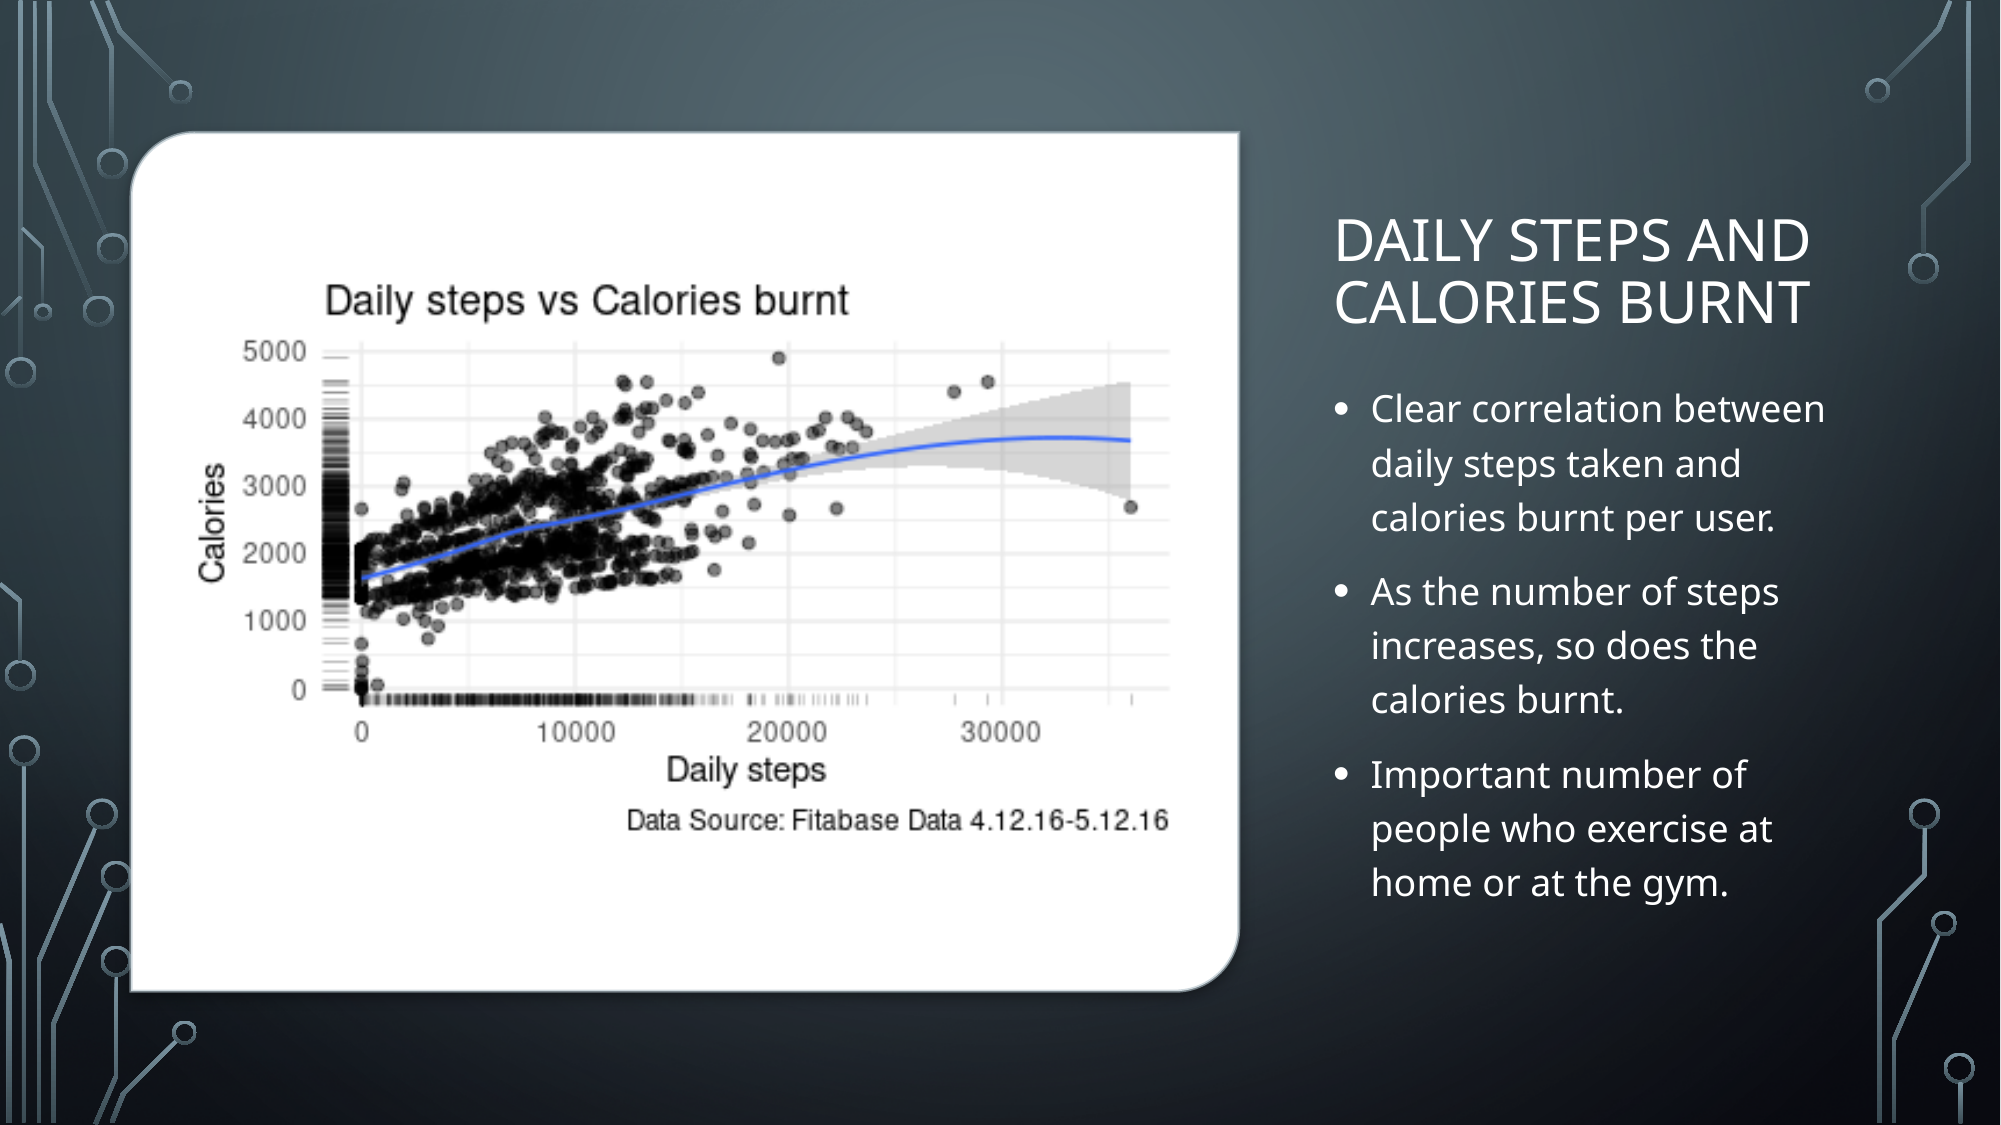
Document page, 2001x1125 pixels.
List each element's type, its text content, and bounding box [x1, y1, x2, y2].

list Clear correlation between daily steps taken and calories burnt per user. As the number of steps increases, so does the calories burnt. Important number of people who exercise at home or at the gym. [1318, 369, 1857, 950]
title Daily steps and calories burnt [1318, 101, 1857, 344]
picture [183, 269, 1187, 855]
text_box [129, 131, 1241, 993]
